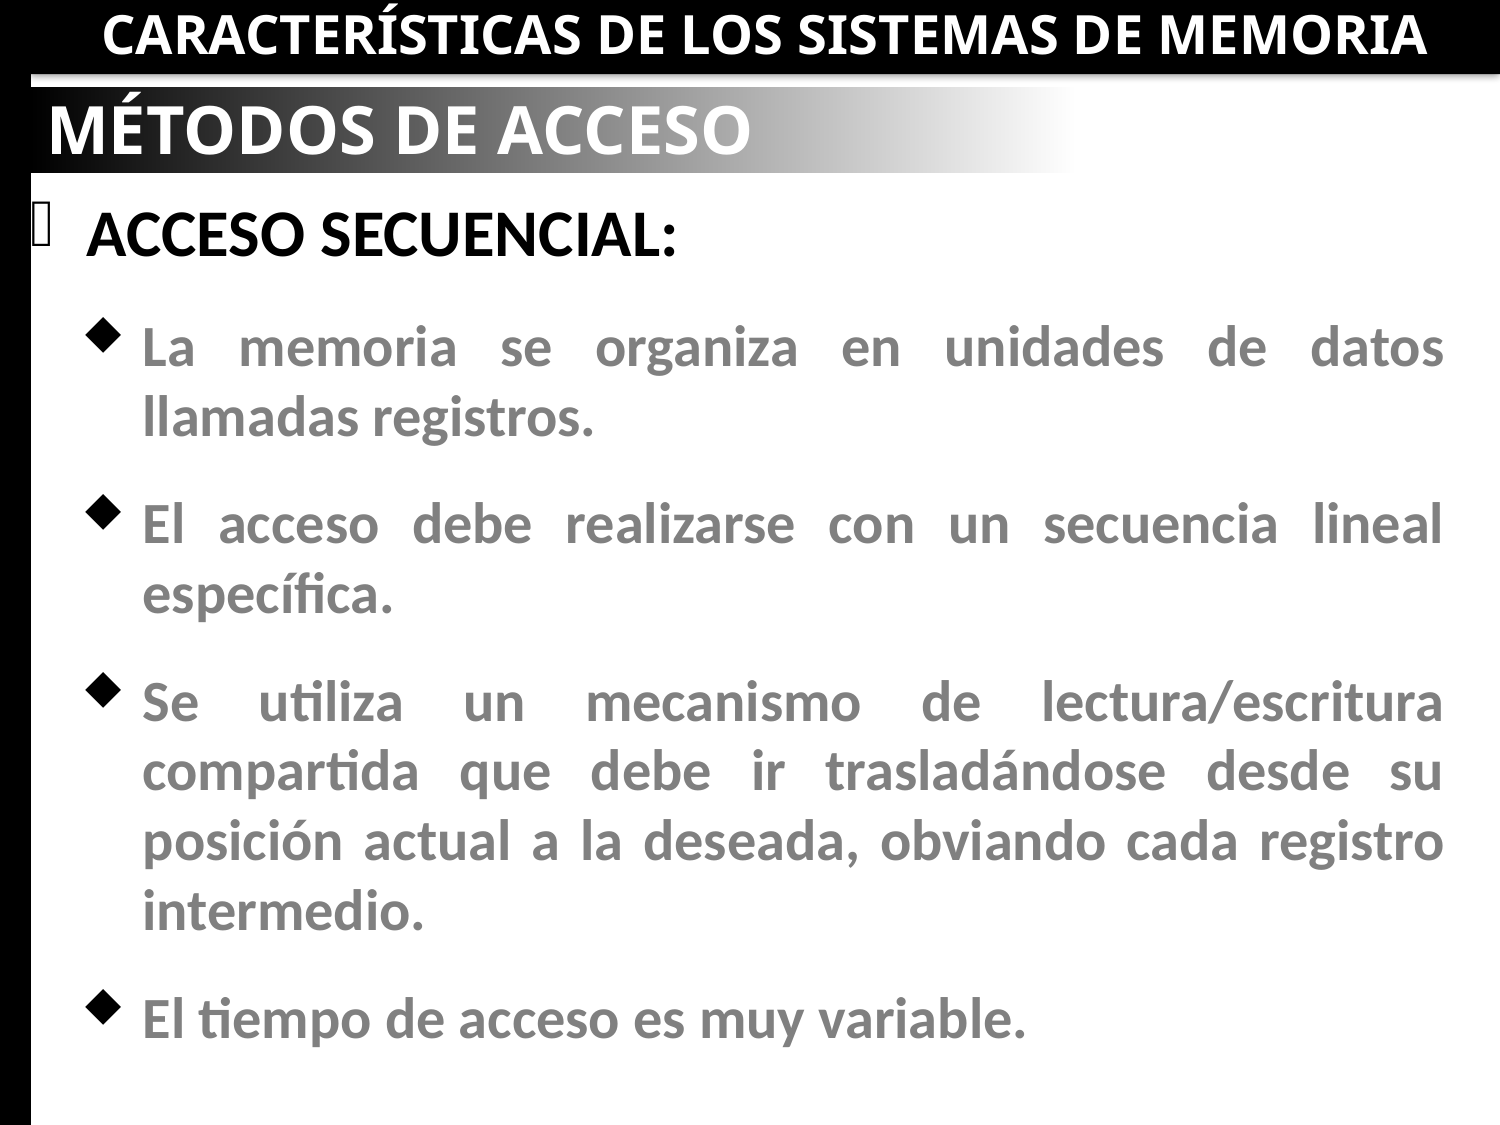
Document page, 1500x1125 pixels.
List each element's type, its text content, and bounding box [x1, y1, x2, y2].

text_box MÉTODOS DE ACCESO [31, 80, 1076, 176]
text_box CARACTERÍSTICAS DE LOS SISTEMAS DE MEMORIA [33, 0, 1500, 74]
text_box ACCESO SECUENCIAL: La memoria se organiza en unidades de datos llamadas registros. El acceso debe realizarse con un secuencia lineal específica. Se utiliza un mecanismo de lectura/escritura compartida que debe ir trasladándose desde su posición actual a la deseada, obviando cada registro intermedio. El tiempo de acceso es muy variable. [15, 182, 1460, 1058]
text_box [0, 0, 33, 1125]
